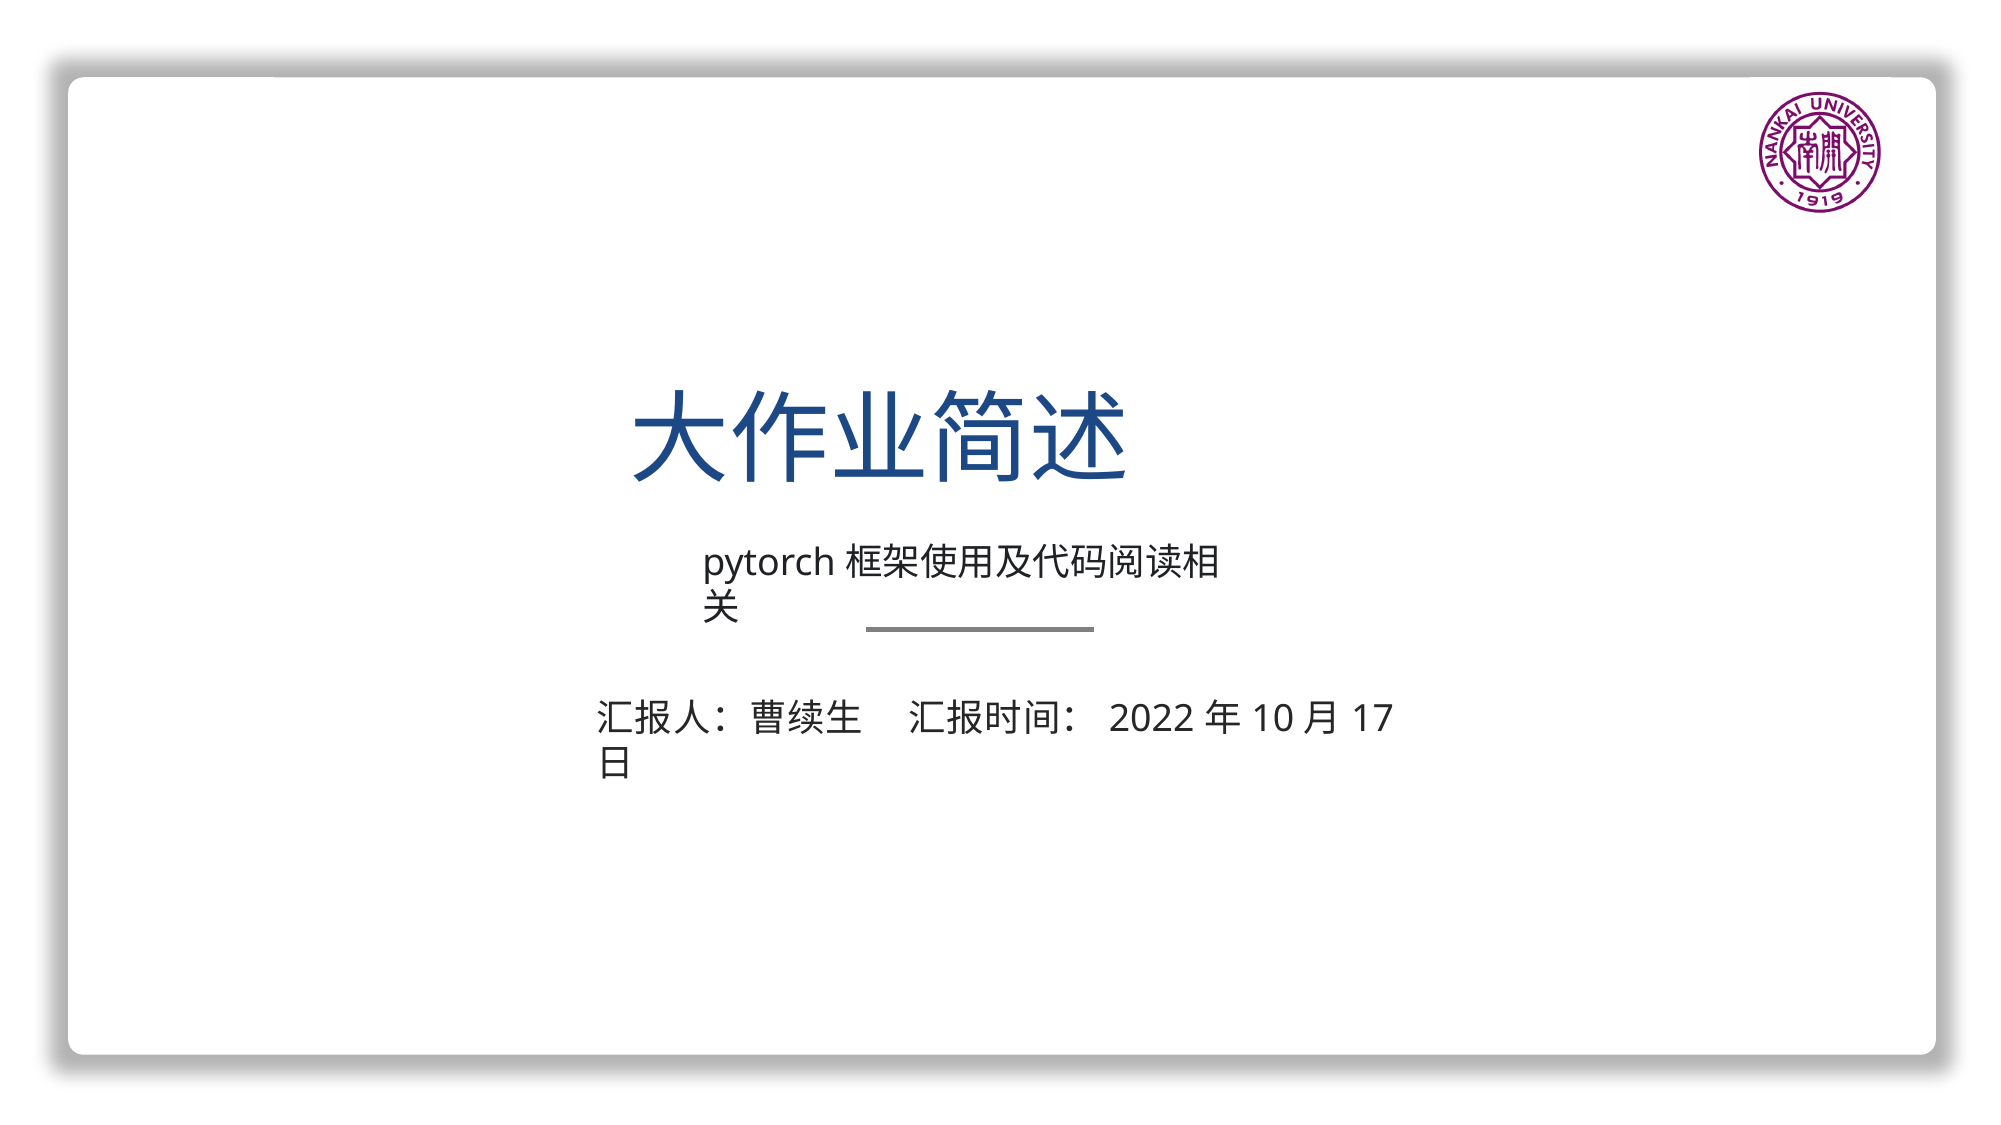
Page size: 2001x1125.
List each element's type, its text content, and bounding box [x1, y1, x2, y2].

picture [1750, 77, 1891, 222]
text_box [67, 76, 1937, 1056]
text_box 汇报人：曹续生 汇报时间：2022年10月17日 [582, 686, 1418, 792]
text_box 大作业简述 [614, 367, 1345, 502]
text_box pytorch框架使用及代码阅读相关 [687, 530, 1272, 636]
